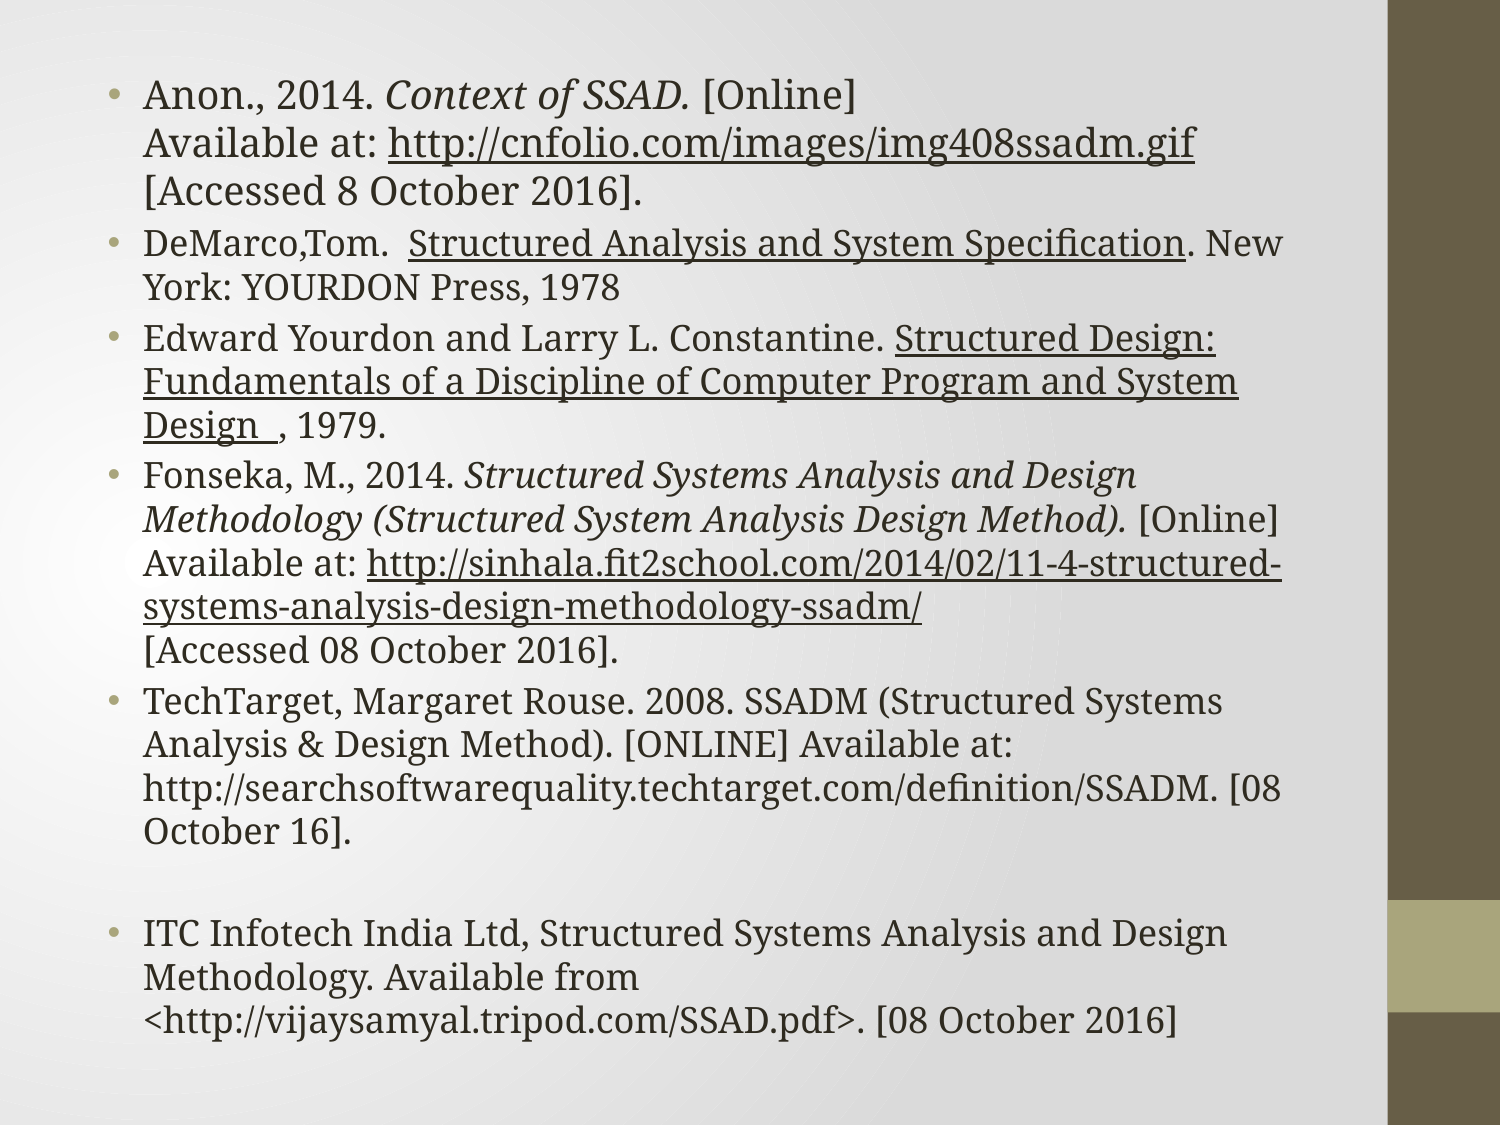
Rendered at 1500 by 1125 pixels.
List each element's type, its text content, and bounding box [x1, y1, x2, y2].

list Anon., 2014. Context of SSAD. [Online] Available at: http://cnfolio.com/images/img408ssadm.gif [Accessed 8 October 2016]. DeMarco,Tom. Structured Analysis and System Specification. New York: YOURDON Press, 1978 Edward Yourdon and Larry L. Constantine. Structured Design: Fundamentals of a Discipline of Computer Program and System Design , 1979. Fonseka, M., 2014. Structured Systems Analysis and Design Methodology (Structured System Analysis Design Method). [Online] Available at: http://sinhala.fit2school.com/2014/02/11-4-structured-systems-analysis-design-methodology-ssadm/ [Accessed 08 October 2016]. TechTarget, Margaret Rouse. 2008. SSADM (Structured Systems Analysis & Design Method). [ONLINE] Available at: http://searchsoftwarequality.techtarget.com/definition/SSADM. [08 October 16]. ITC Infotech India Ltd, Structured Systems Analysis and Design Methodology. Available from <http://vijaysamyal.tripod.com/SSAD.pdf>. [08 October 2016] [75, 62, 1363, 1050]
